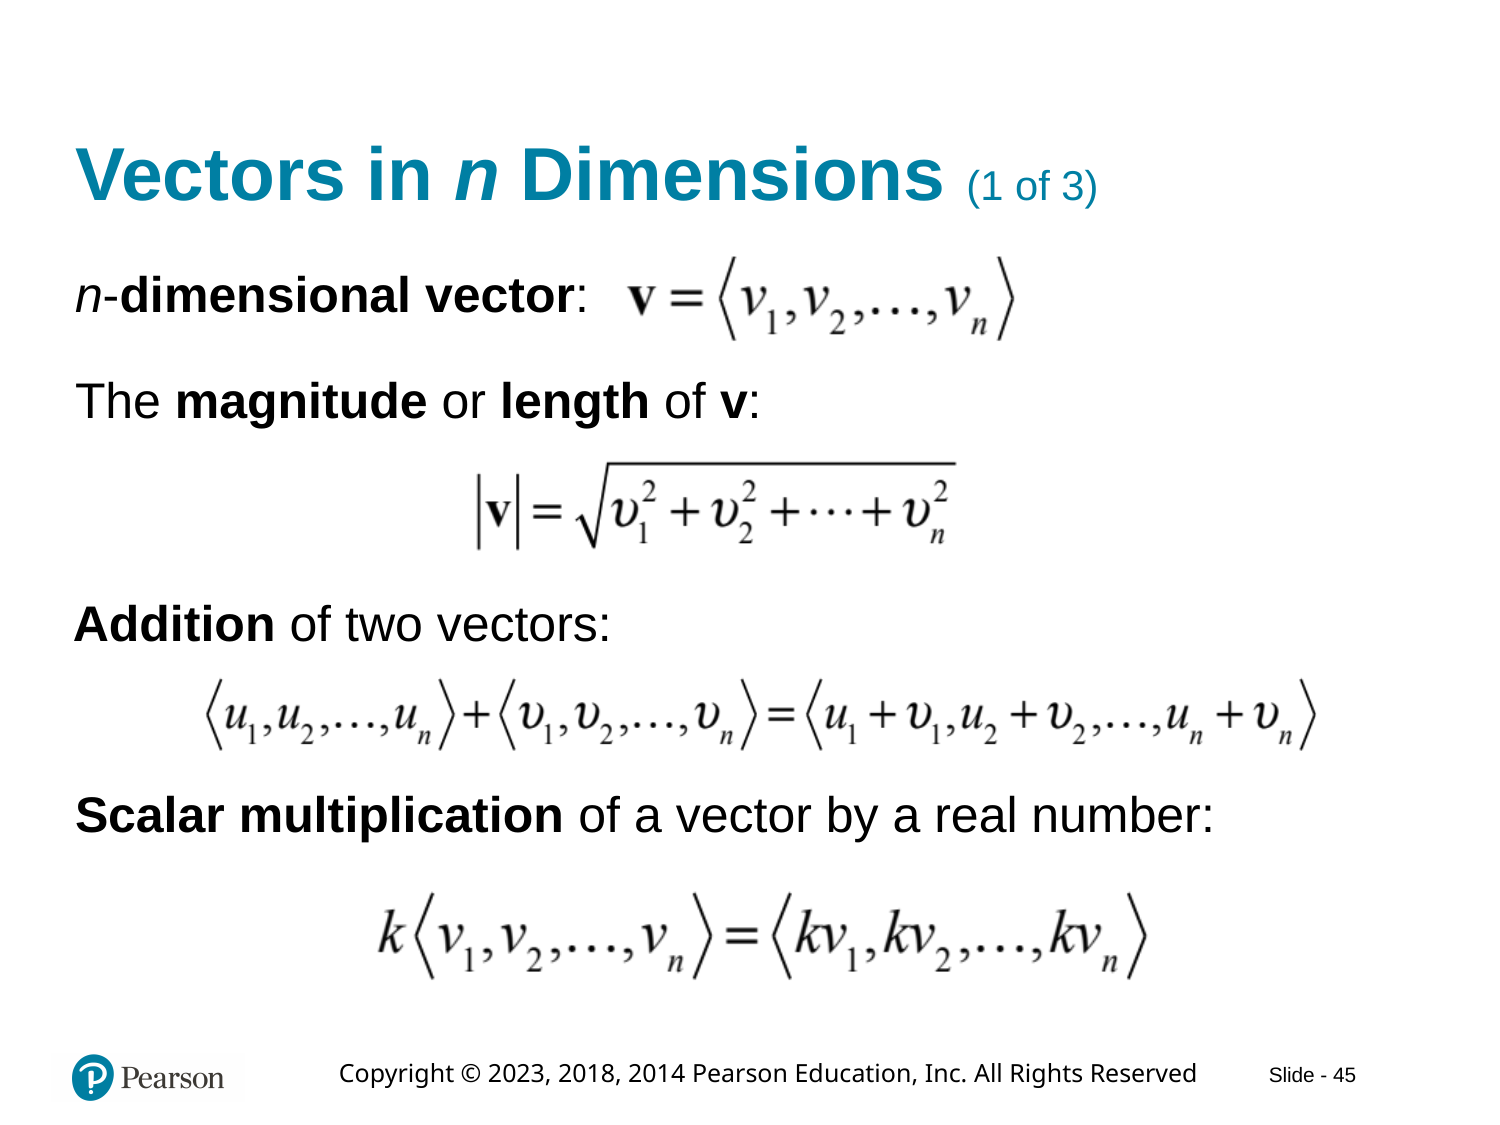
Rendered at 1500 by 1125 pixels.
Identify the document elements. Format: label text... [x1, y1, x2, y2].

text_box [203, 674, 1317, 753]
list Scalar multiplication of a vector by a real number: [75, 782, 1425, 863]
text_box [374, 887, 1149, 982]
picture [51, 1053, 245, 1102]
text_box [623, 252, 1016, 343]
title Vectors in n Dimensions (1 of 3) [75, 35, 1425, 216]
list The magnitude or length of v: [75, 368, 1425, 444]
list Addition of two vectors: [72, 591, 1423, 661]
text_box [473, 457, 959, 554]
list n-dimensional vector: [75, 262, 617, 332]
